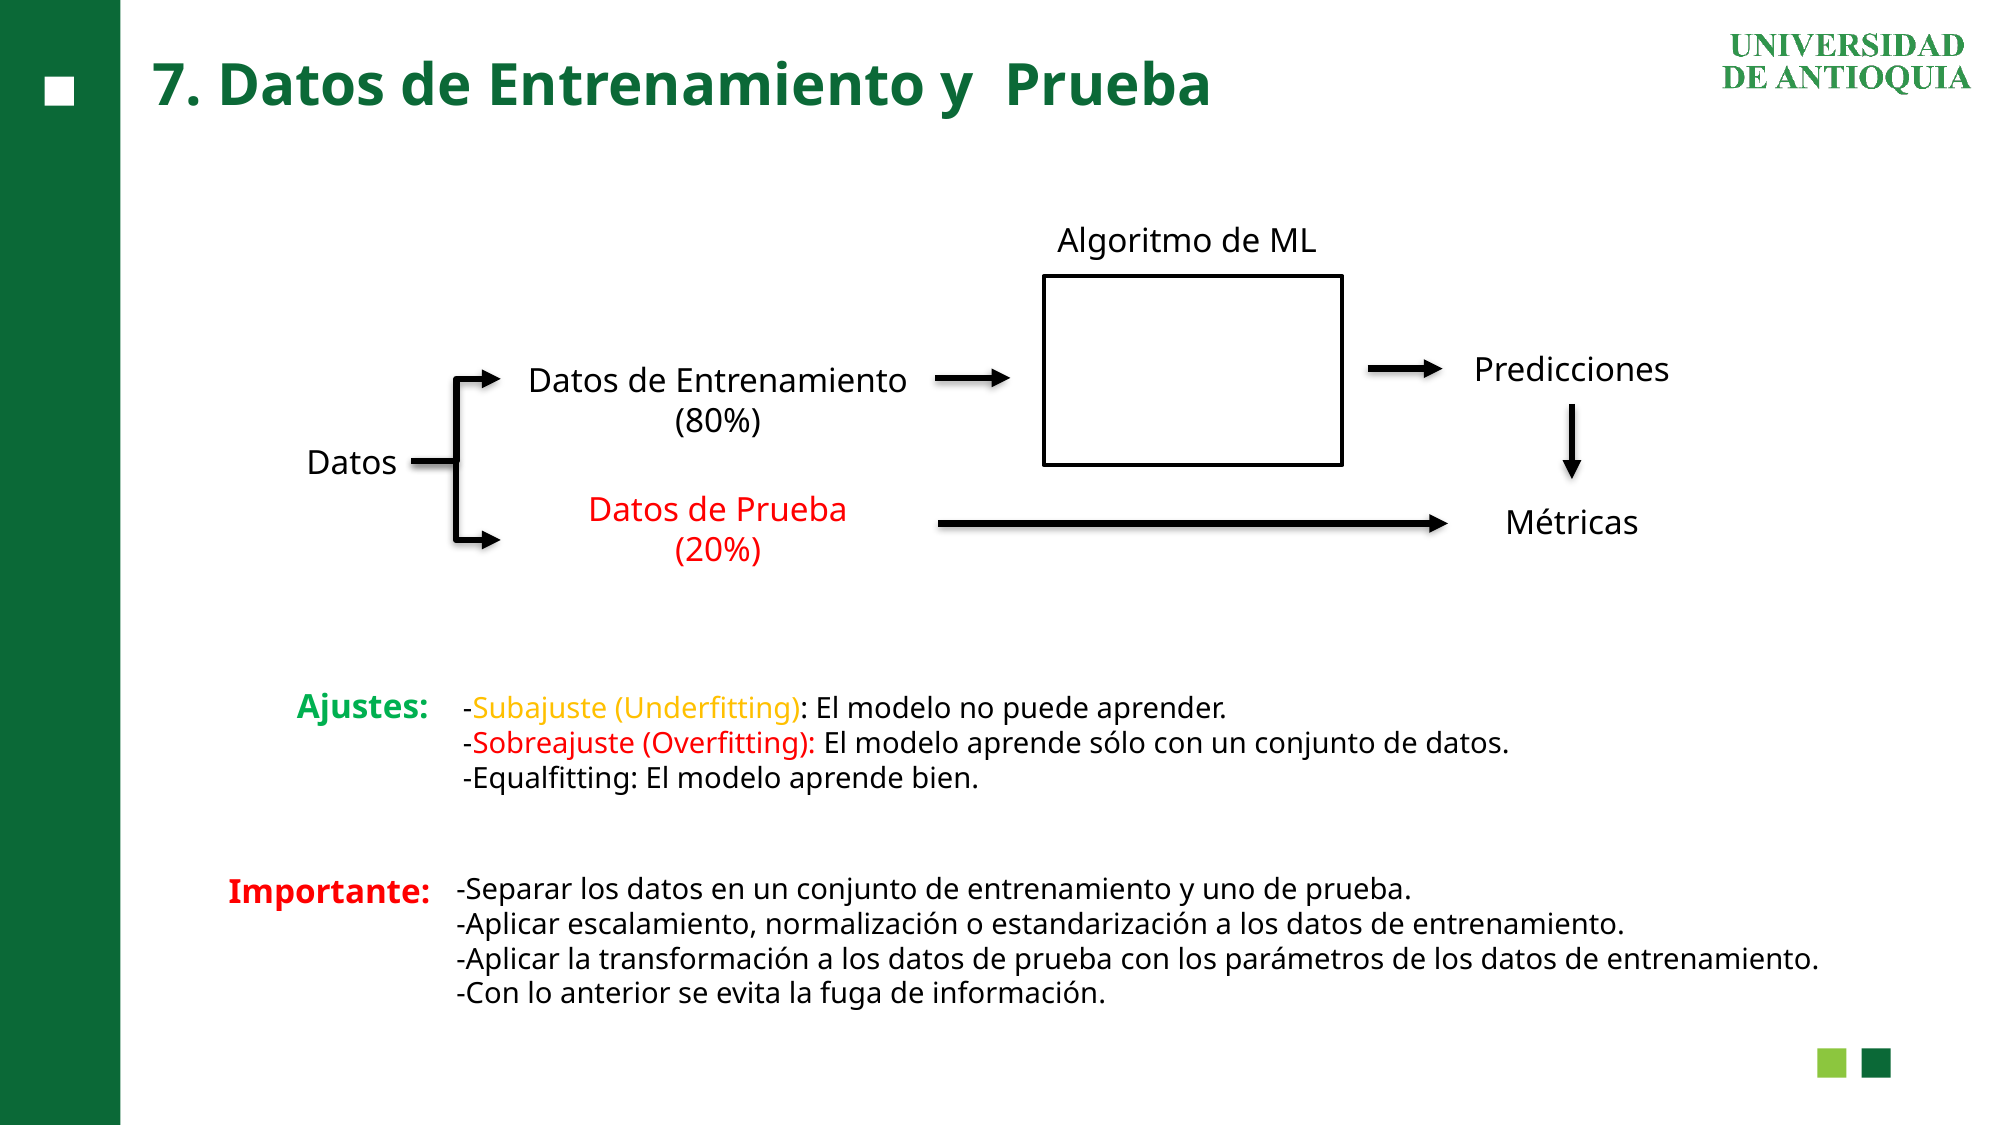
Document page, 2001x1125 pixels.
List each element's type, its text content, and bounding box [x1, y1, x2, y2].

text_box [283, 678, 1560, 804]
picture [1704, 16, 1989, 106]
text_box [292, 211, 1690, 577]
text_box [1861, 1048, 1891, 1078]
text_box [220, 862, 1854, 1020]
text_box [1817, 1048, 1847, 1078]
title 7. Datos de Entrenamiento y Prueba [137, 16, 1499, 157]
text_box [44, 76, 74, 106]
text_box [0, 0, 121, 1125]
